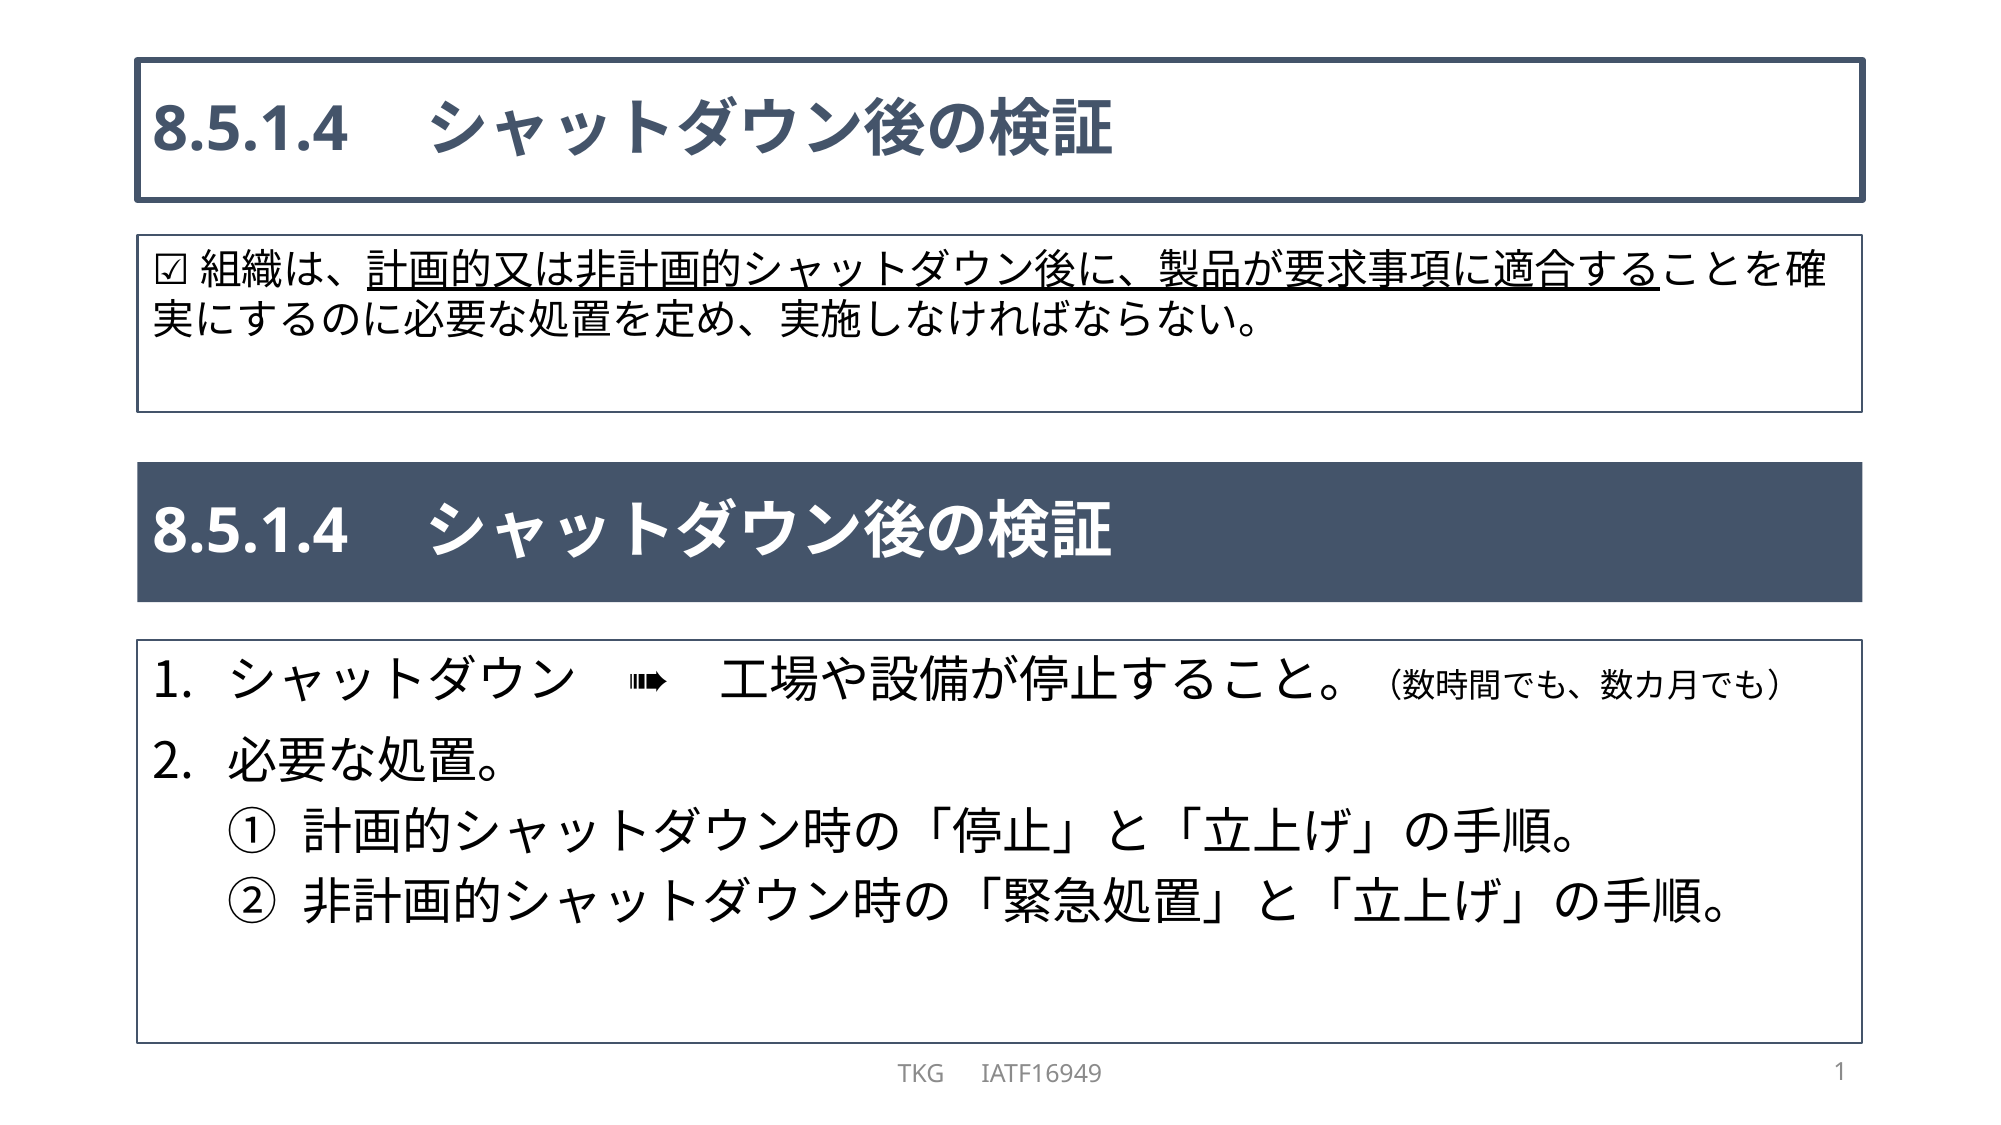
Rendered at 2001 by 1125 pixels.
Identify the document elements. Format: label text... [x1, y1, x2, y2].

text_box シャットダウン ➠ 工場や設備が停止すること。（数時間でも、数カ月でも） 必要な処置。 計画的シャットダウン時の「停止」と「立上げ」の手順。 非計画的シャットダウン時の「緊急処置」と「立上げ」の手順。 [137, 640, 1863, 1043]
slide_number 1 [1412, 1043, 1863, 1103]
list ☑組織は、計画的又は非計画的シャットダウン後に、製品が要求事項に適合することを確実にするのに必要な処置を定め、実施しなければならない。 [137, 234, 1863, 412]
footer TKG IATF16949 [662, 1043, 1338, 1103]
title 8.5.1.4 シャットダウン後の検証 [137, 59, 1863, 200]
text_box 8.5.1.4 シャットダウン後の検証 [137, 462, 1863, 603]
